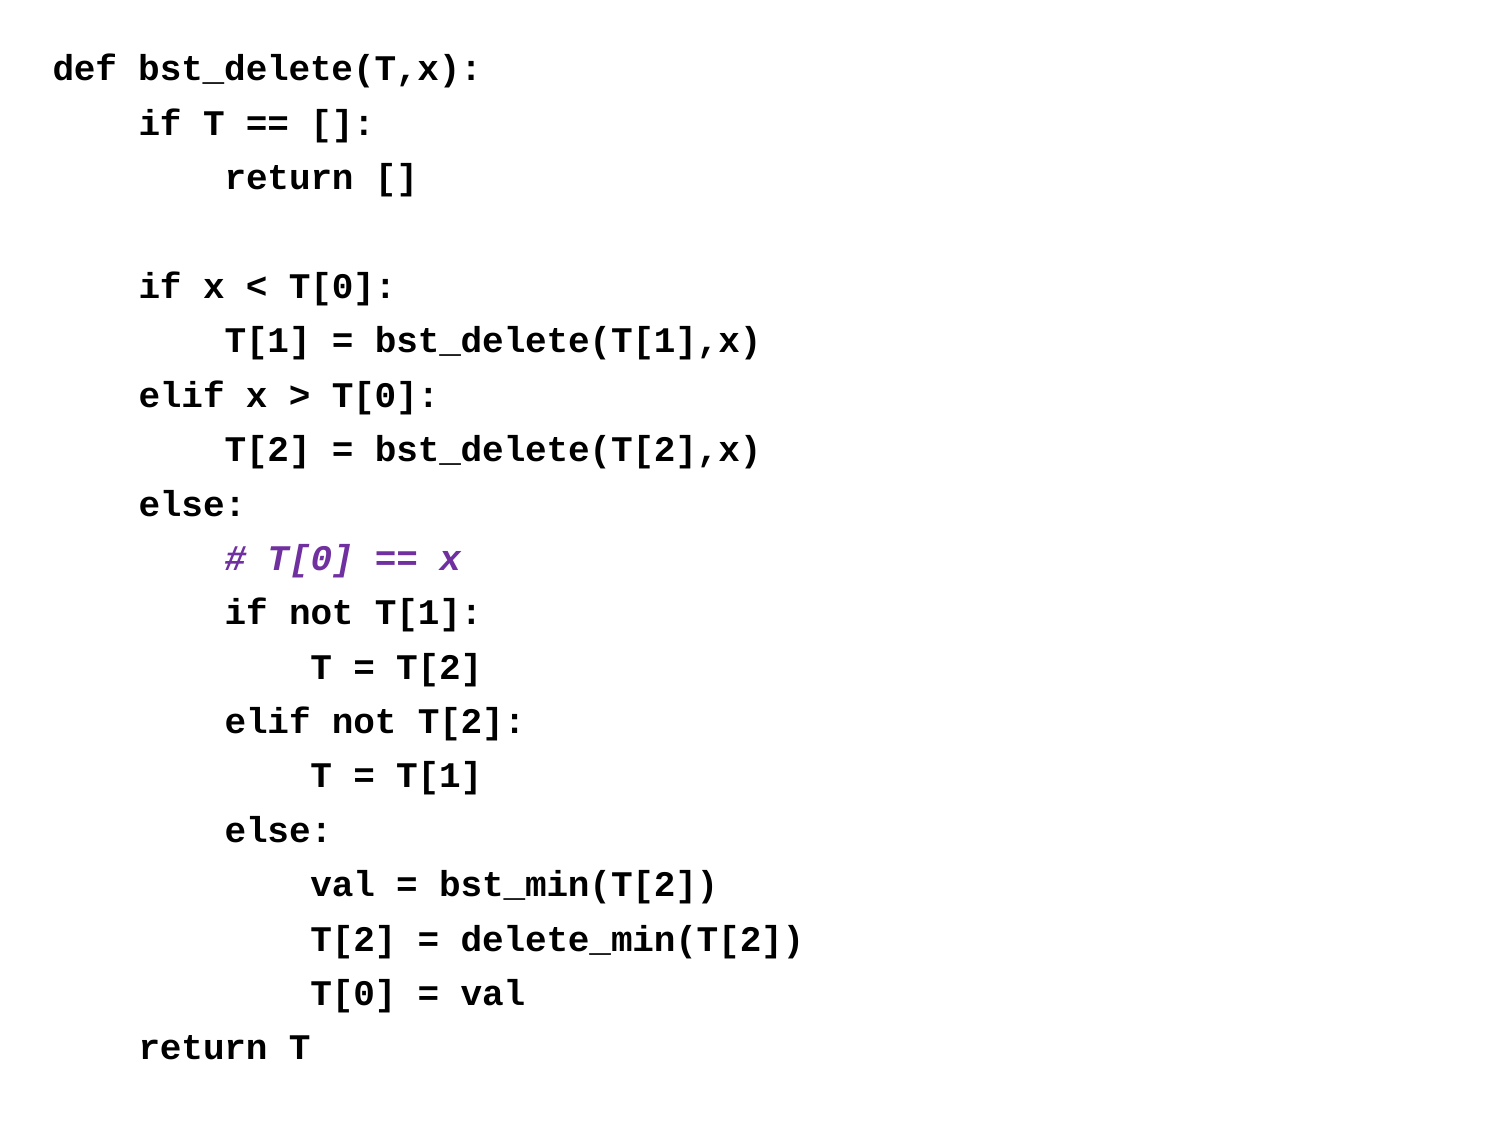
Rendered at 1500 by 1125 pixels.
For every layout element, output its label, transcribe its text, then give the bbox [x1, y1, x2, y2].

list def bst_delete(T,x): if T == []: return [] if x < T[0]: T[1] = bst_delete(T[1],x) elif x > T[0]: T[2] = bst_delete(T[2],x) else: # T[0] == x if not T[1]: T = T[2] elif not T[2]: T = T[1] else: val = bst_min(T[2]) T[2] = delete_min(T[2]) T[0] = val return T [37, 37, 1475, 1088]
